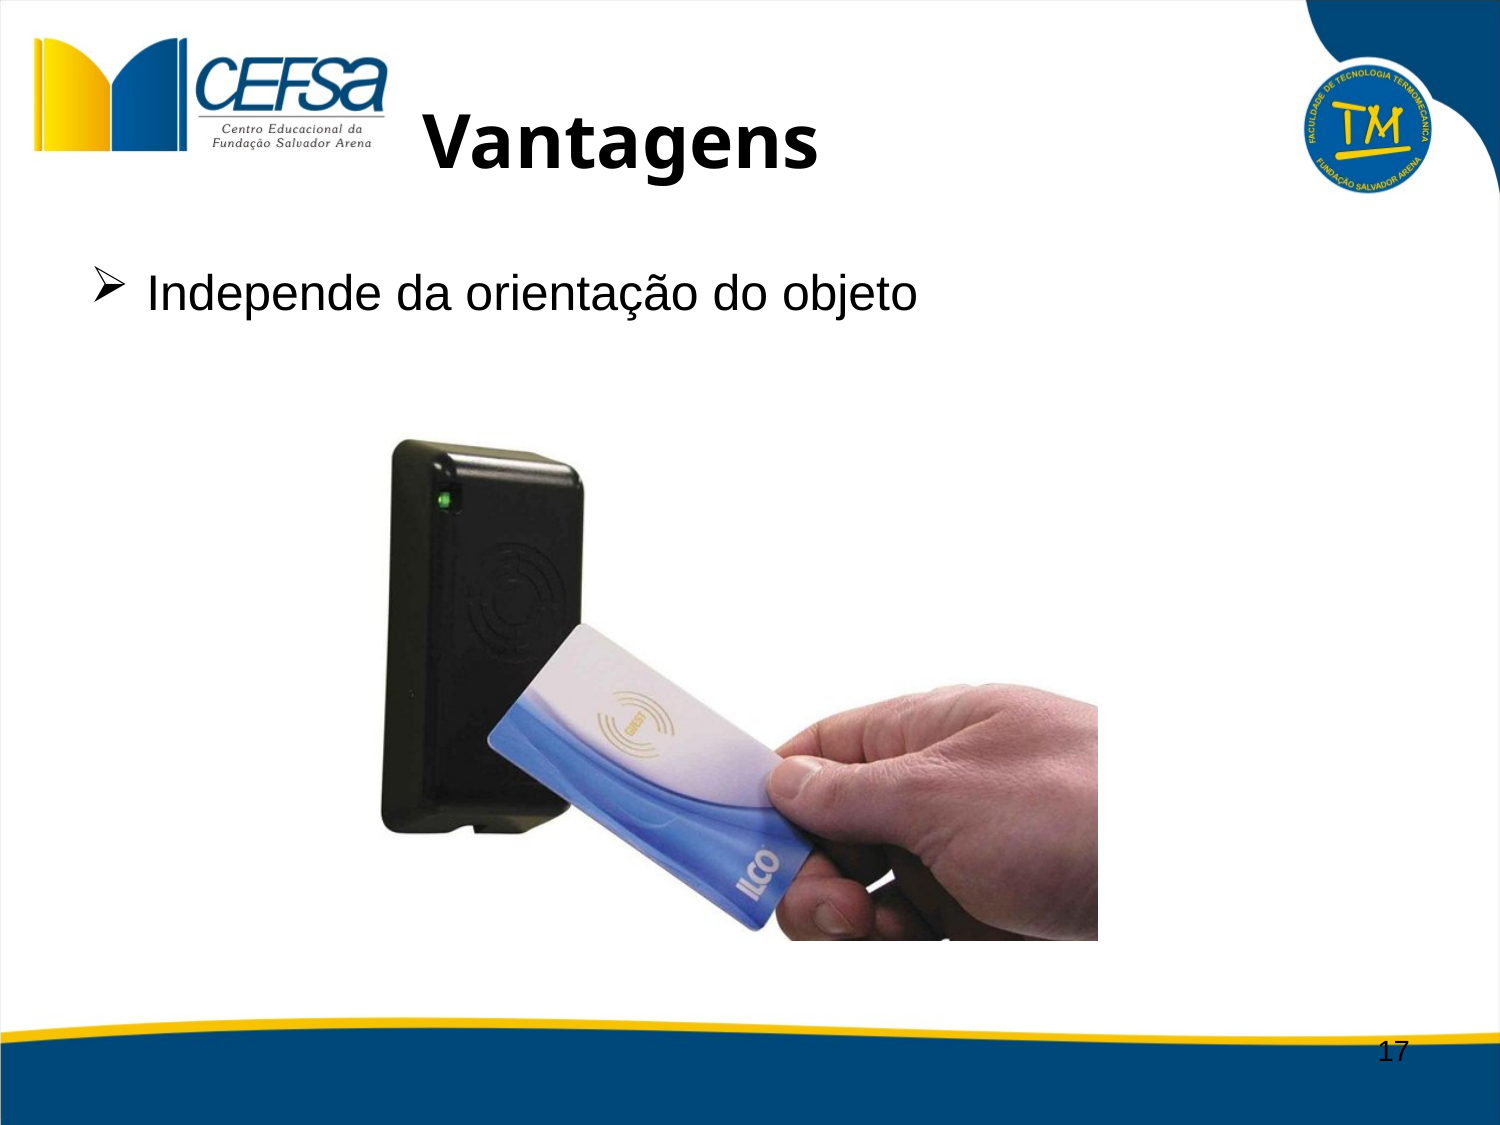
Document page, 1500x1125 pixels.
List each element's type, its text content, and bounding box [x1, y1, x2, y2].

title Vantagens [407, 45, 1425, 233]
slide_number 17 [1074, 1024, 1425, 1103]
picture [0, 0, 1500, 1125]
list Independe da orientação do objeto [75, 253, 1425, 996]
